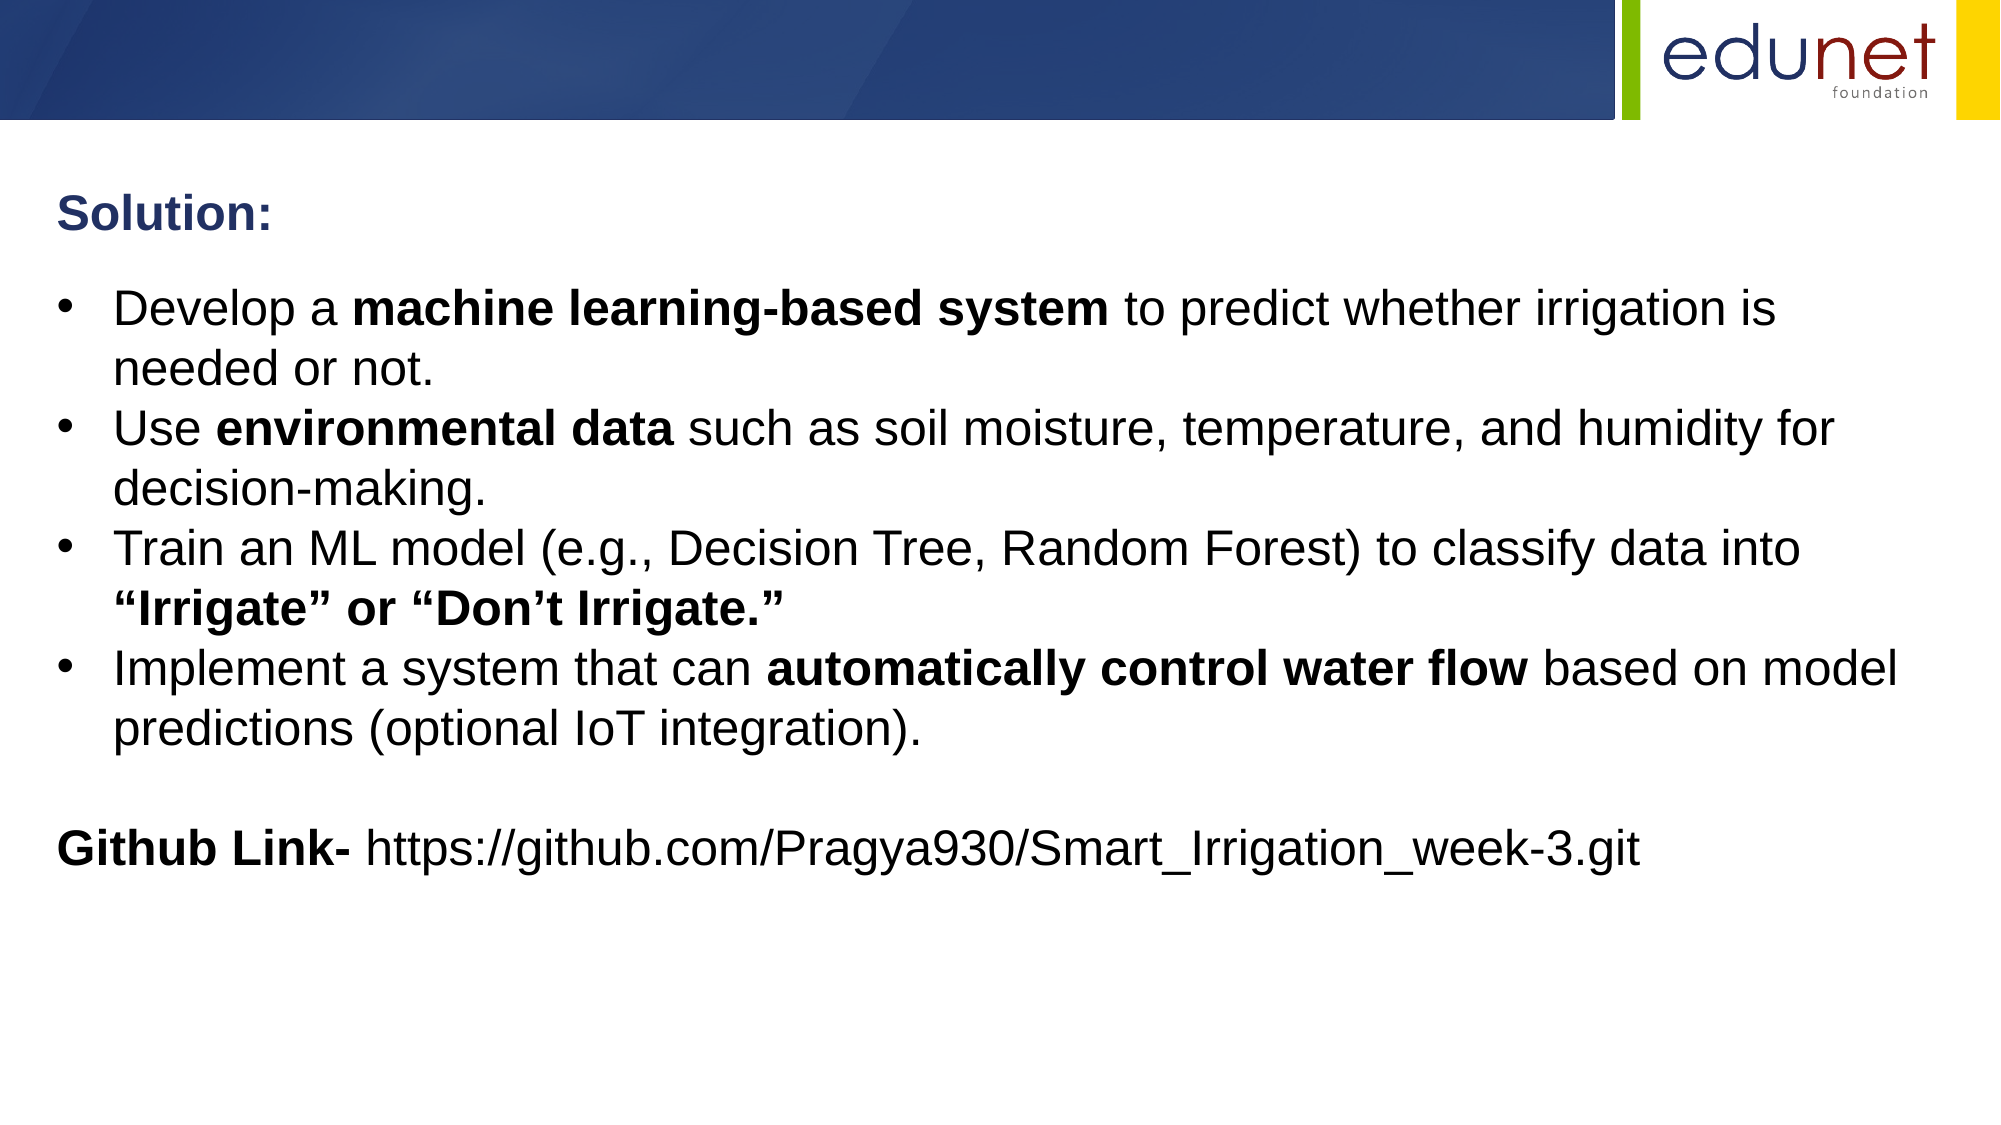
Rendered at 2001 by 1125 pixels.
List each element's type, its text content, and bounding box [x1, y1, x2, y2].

picture [1652, 12, 1948, 108]
text_box Solution: [41, 172, 1043, 248]
text_box Develop a machine learning-based system to predict whether irrigation is needed or not. Use environmental data such as soil moisture, temperature, and humidity for decision-making. Train an ML model (e.g., Decision Tree, Random Forest) to classify data into “Irrigate” or “Don’t Irrigate.” Implement a system that can automatically control water flow based on model predictions (optional IoT integration). Github Link- https://github.com/Pragya930/Smart_Irrigation_week-3.git [41, 268, 1917, 883]
